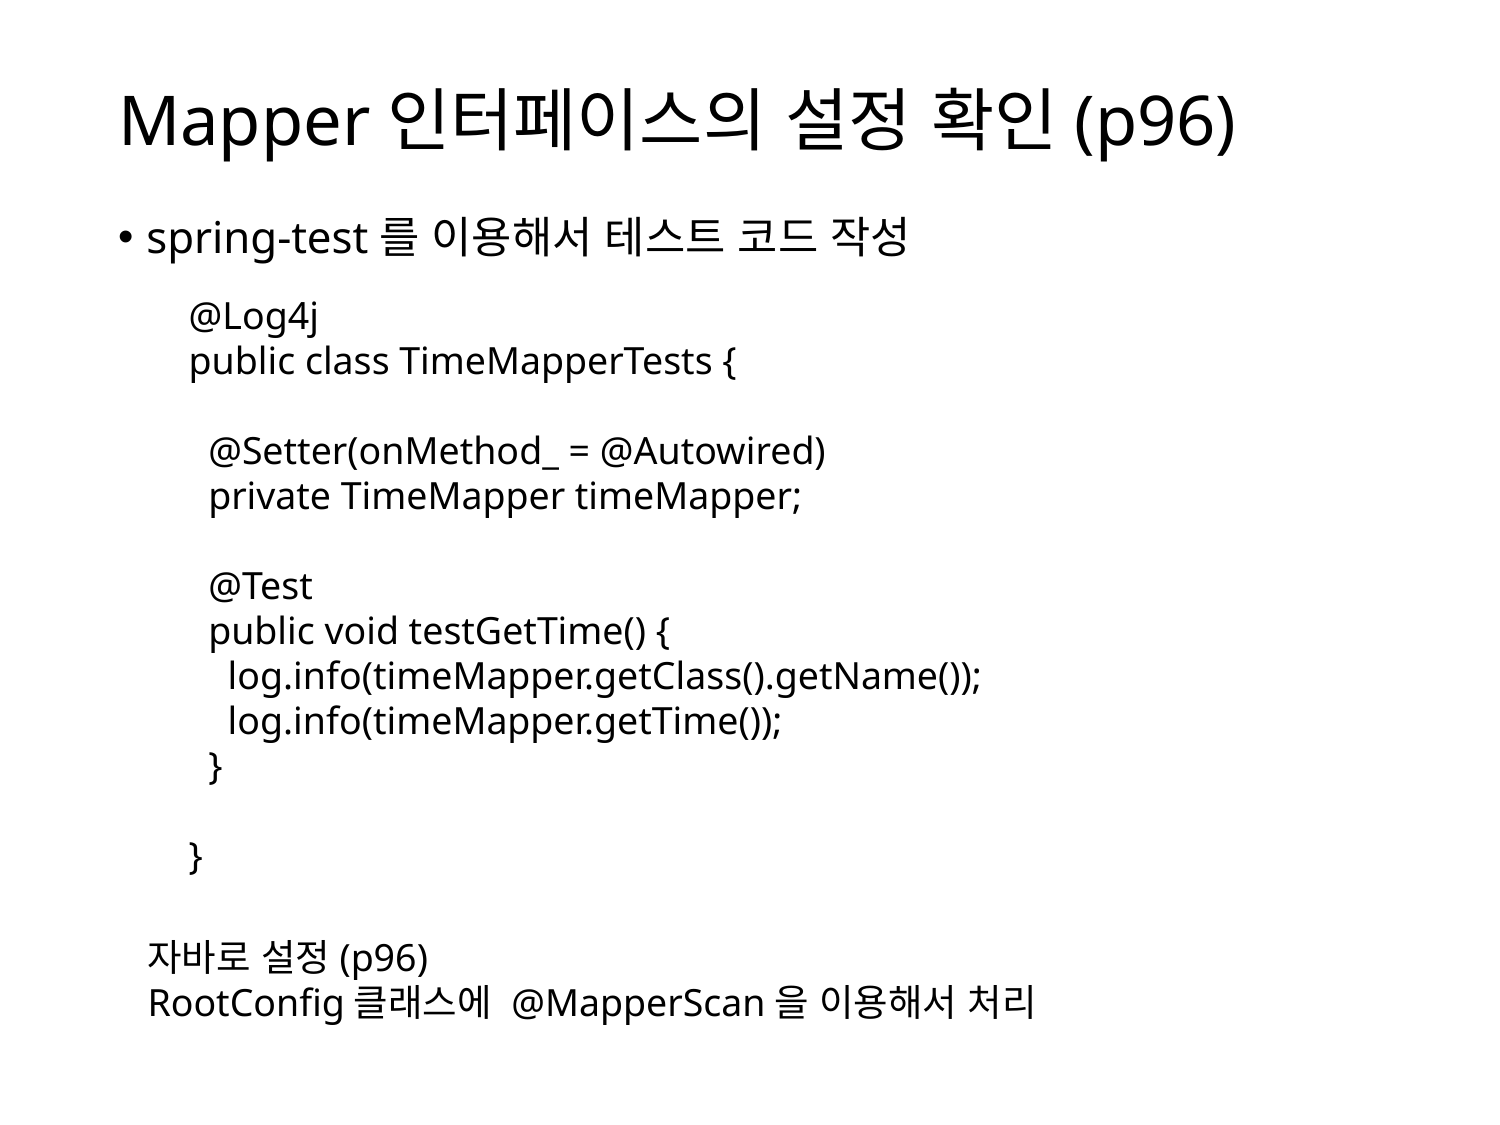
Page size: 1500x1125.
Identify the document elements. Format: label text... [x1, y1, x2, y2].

list spring-test를 이용해서 테스트 코드 작성 [103, 208, 1397, 1014]
title Mapper인터페이스의 설정 확인(p96) [103, 59, 1397, 188]
text_box 자바로 설정(p96) RootConfig클래스에 @MapperScan을 이용해서 처리 [132, 926, 1053, 1032]
text_box @Log4j public class TimeMapperTests { @Setter(onMethod_ = @Autowired) private TimeMapper timeMapper; @Test public void testGetTime() { log.info(timeMapper.getClass().getName()); log.info(timeMapper.getTime()); } } [174, 285, 1326, 930]
